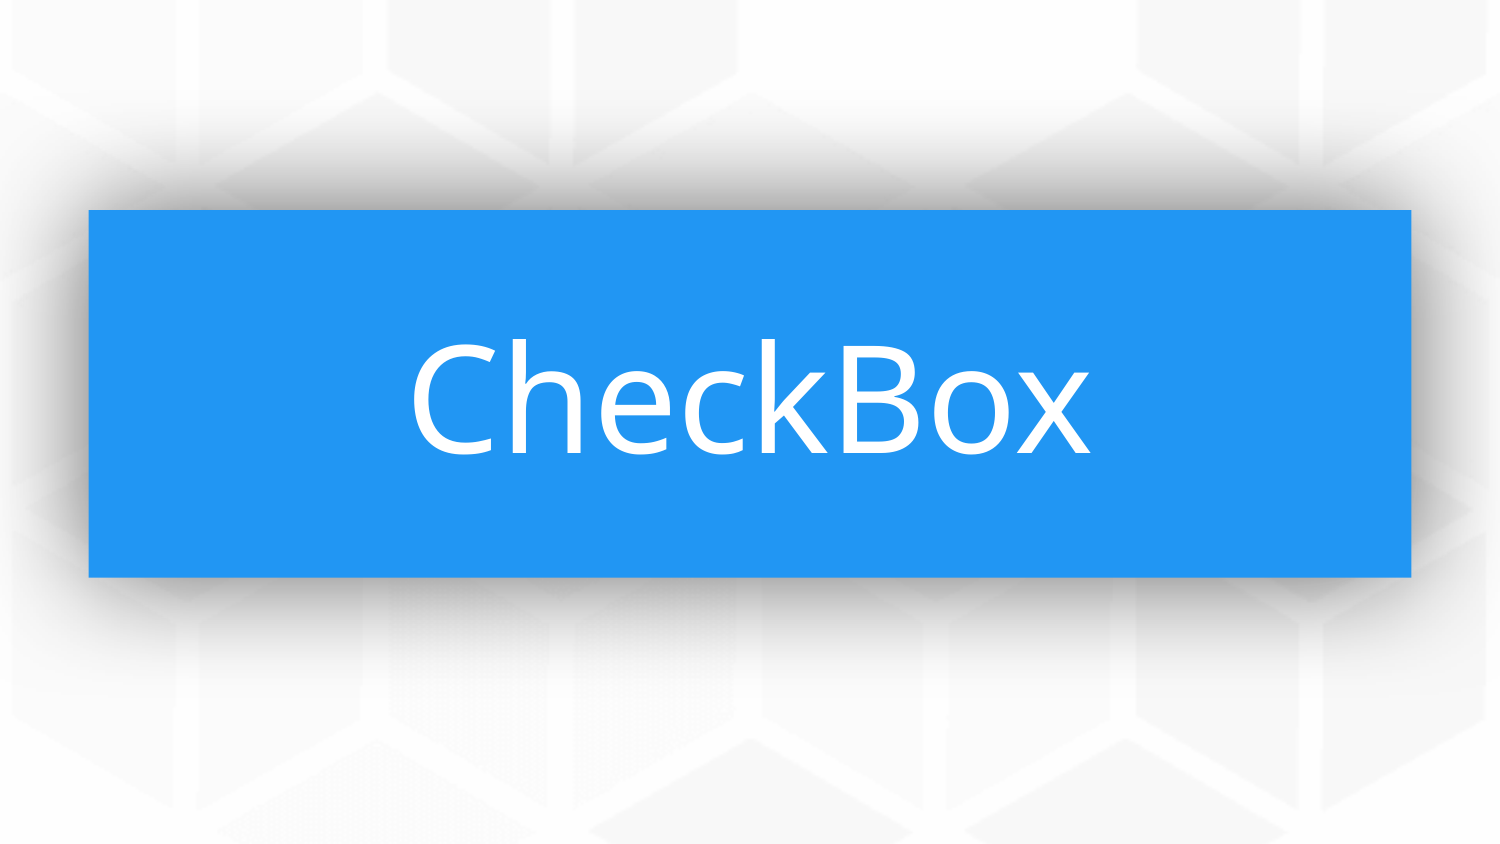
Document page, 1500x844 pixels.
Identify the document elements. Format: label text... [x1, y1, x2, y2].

title CheckBox [88, 210, 1412, 578]
picture [0, 0, 1500, 844]
